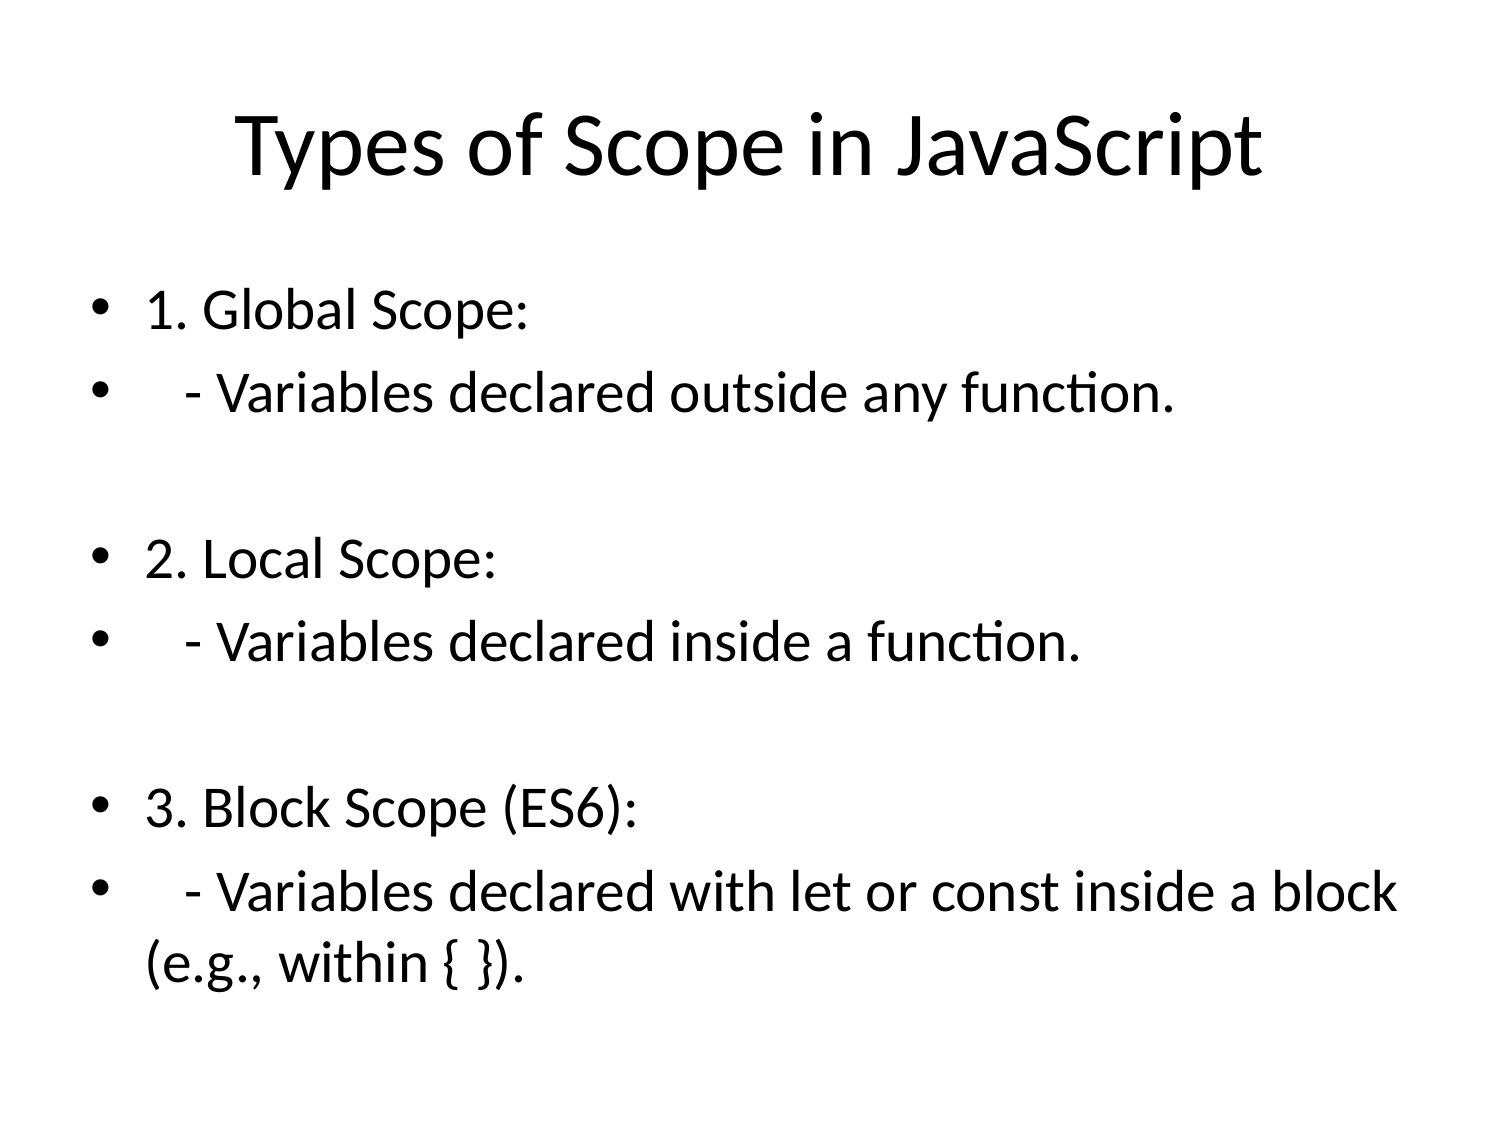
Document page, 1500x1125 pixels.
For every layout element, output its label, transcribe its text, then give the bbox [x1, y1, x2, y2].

list 1. Global Scope: - Variables declared outside any function. 2. Local Scope: - Variables declared inside a function. 3. Block Scope (ES6): - Variables declared with let or const inside a block (e.g., within { }). [75, 262, 1425, 1005]
title Types of Scope in JavaScript [75, 45, 1425, 233]
